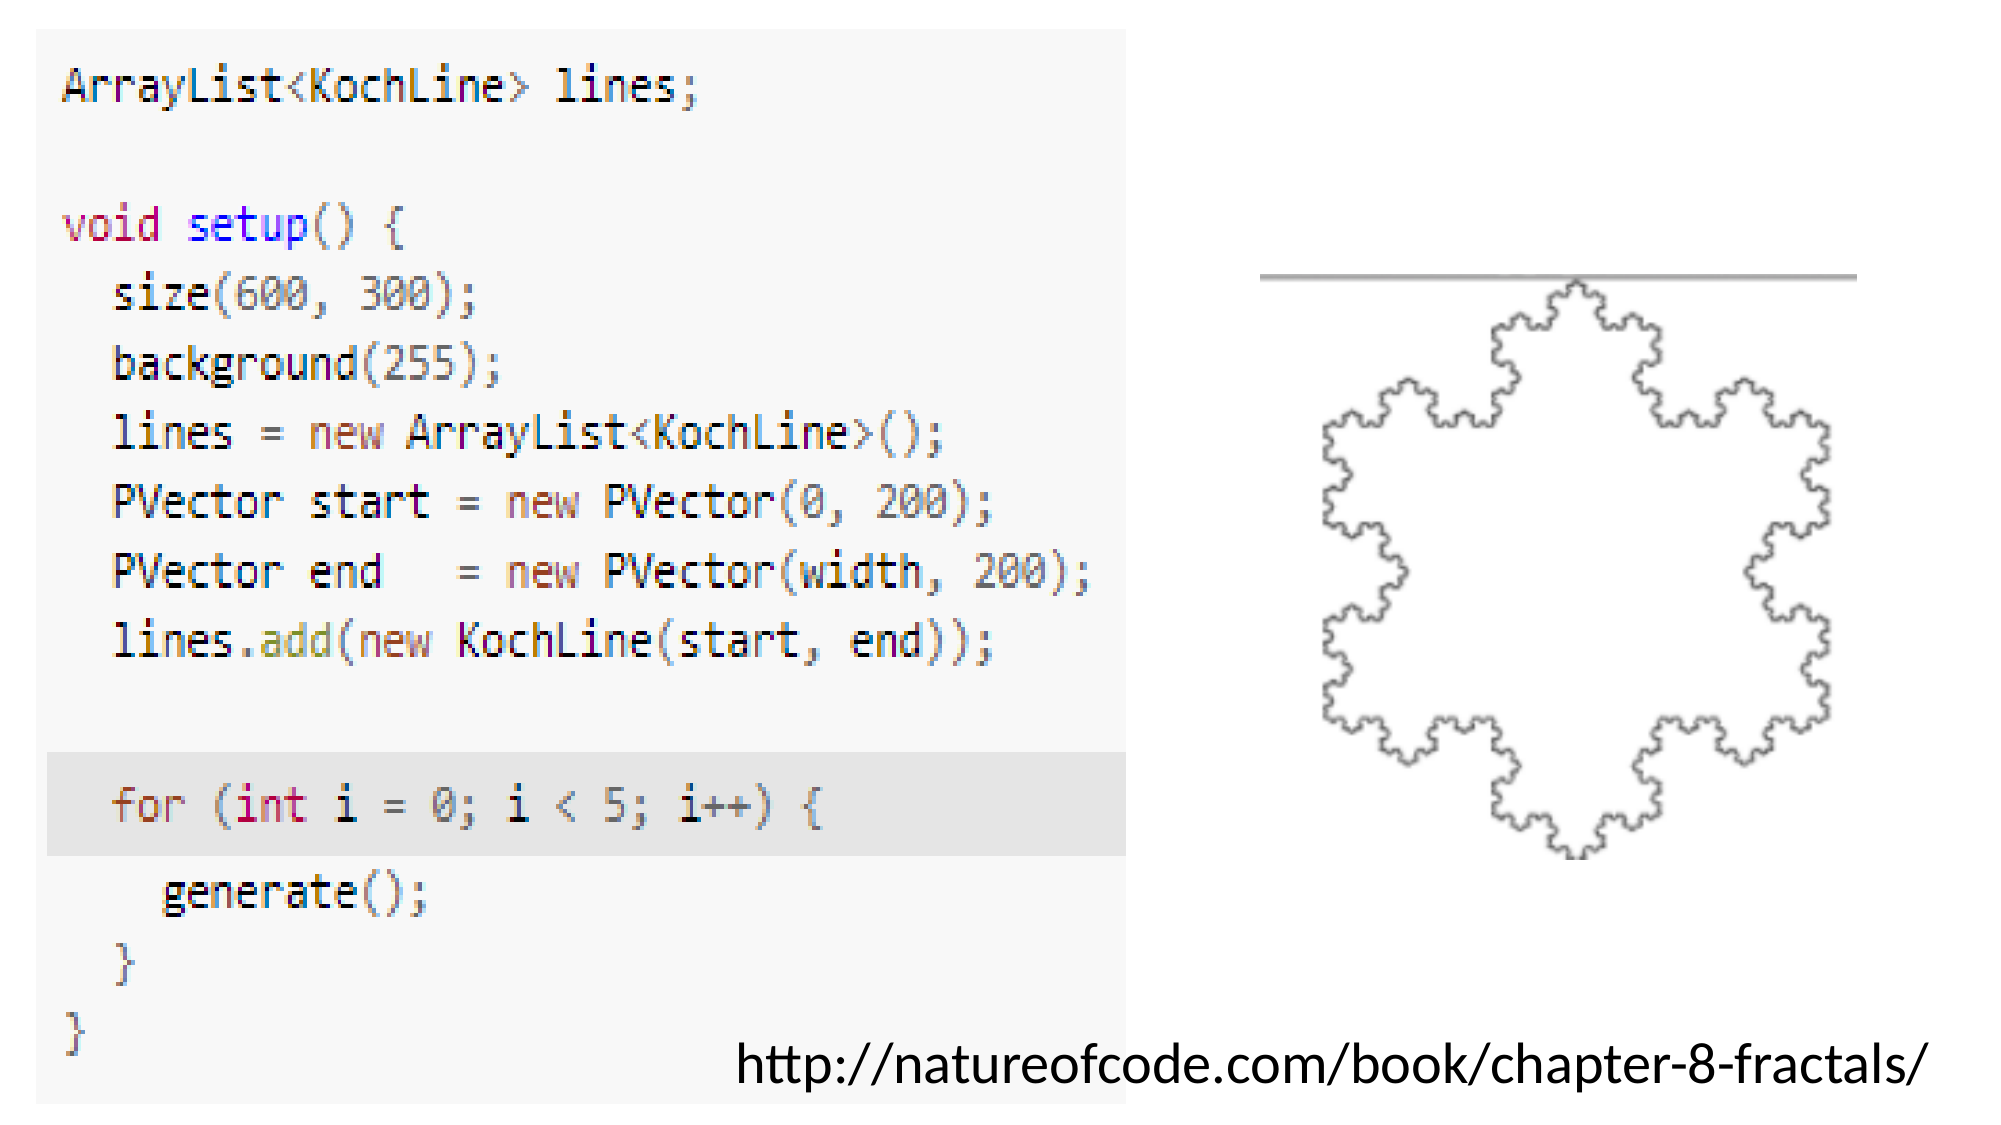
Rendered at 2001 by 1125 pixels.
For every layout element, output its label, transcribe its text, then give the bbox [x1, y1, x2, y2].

picture [1260, 274, 1857, 860]
text_box http://natureofcode.com/book/chapter-8-fractals/ [1126, 1018, 2000, 1103]
picture [36, 29, 1126, 1105]
